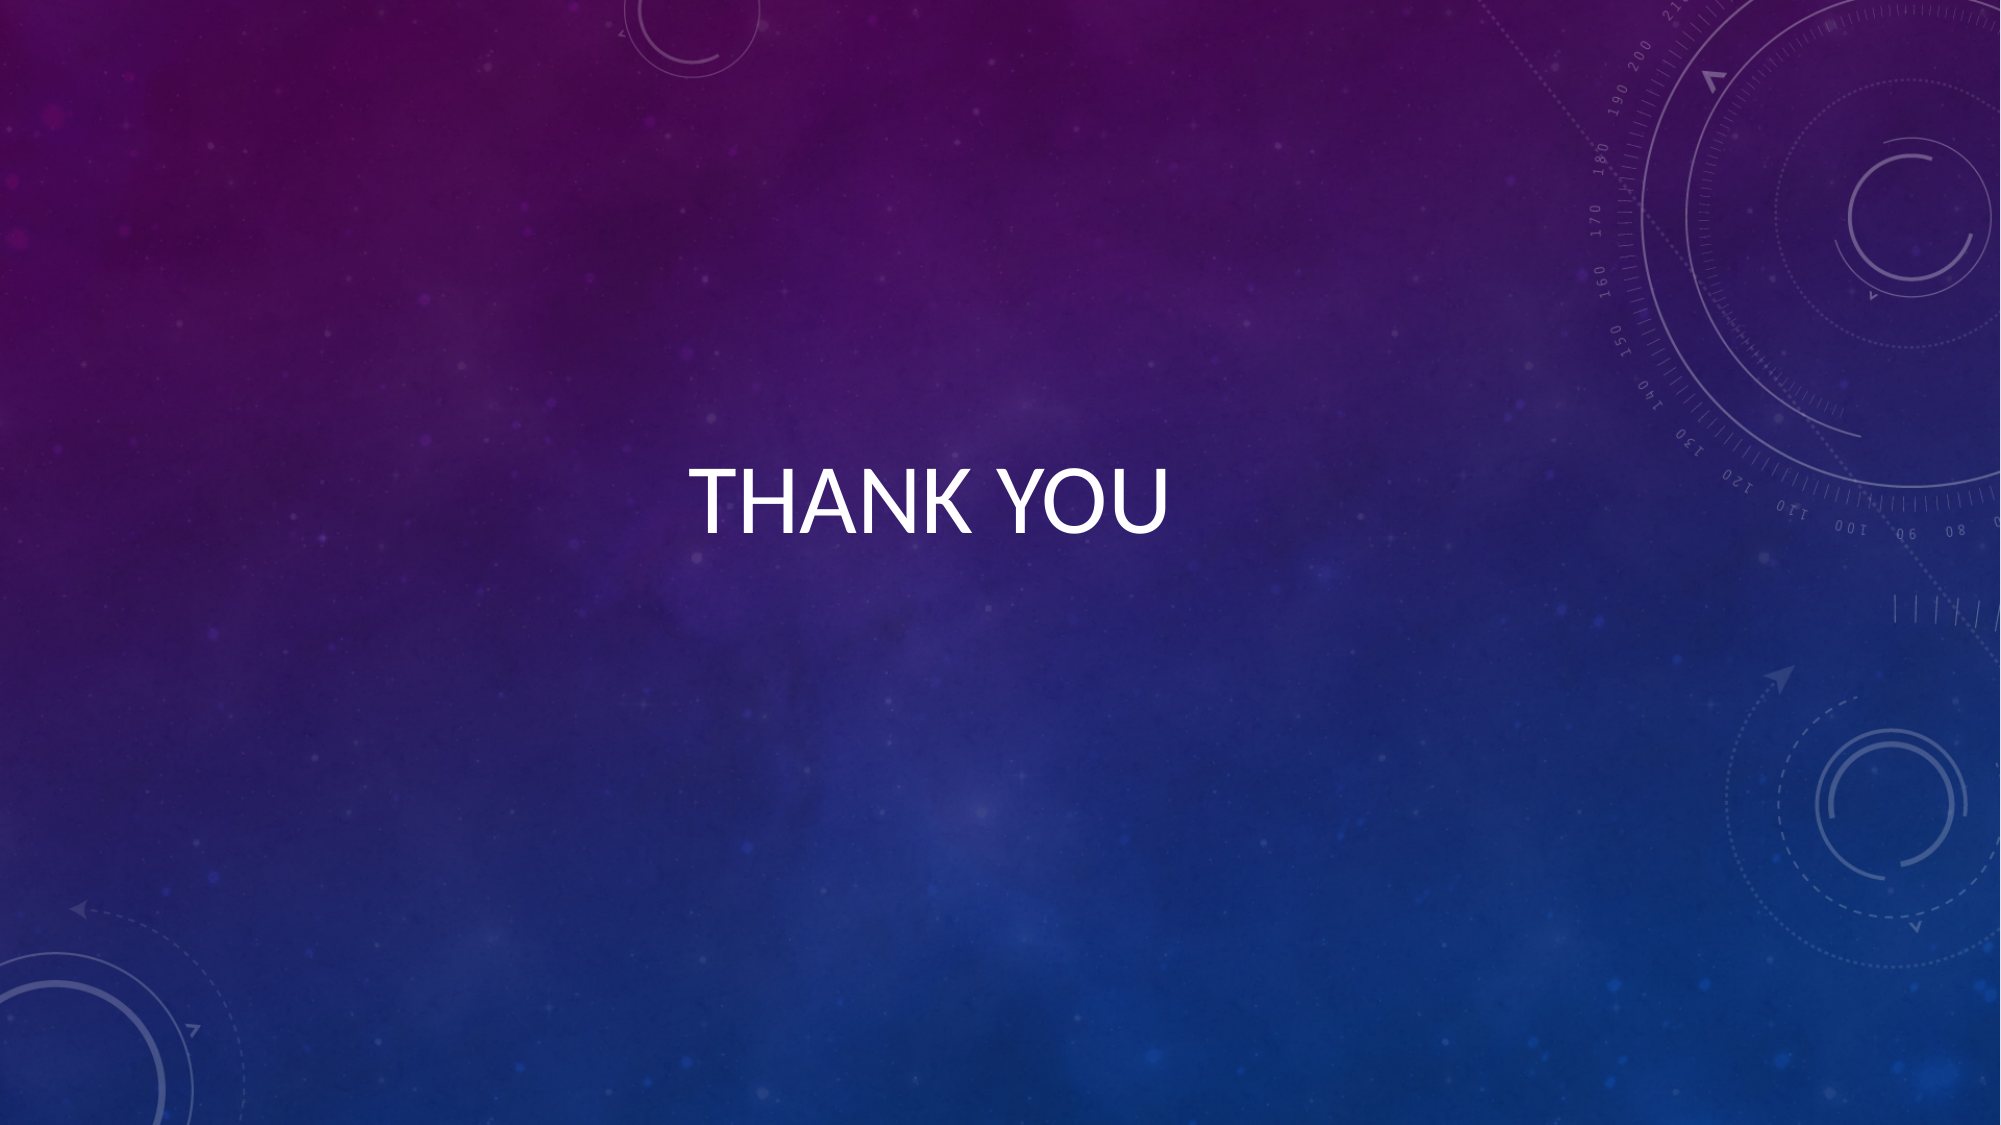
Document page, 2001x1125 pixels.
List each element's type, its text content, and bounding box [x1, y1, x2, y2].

picture [0, 0, 2001, 1125]
text_box THANK YOU [430, 426, 1431, 561]
